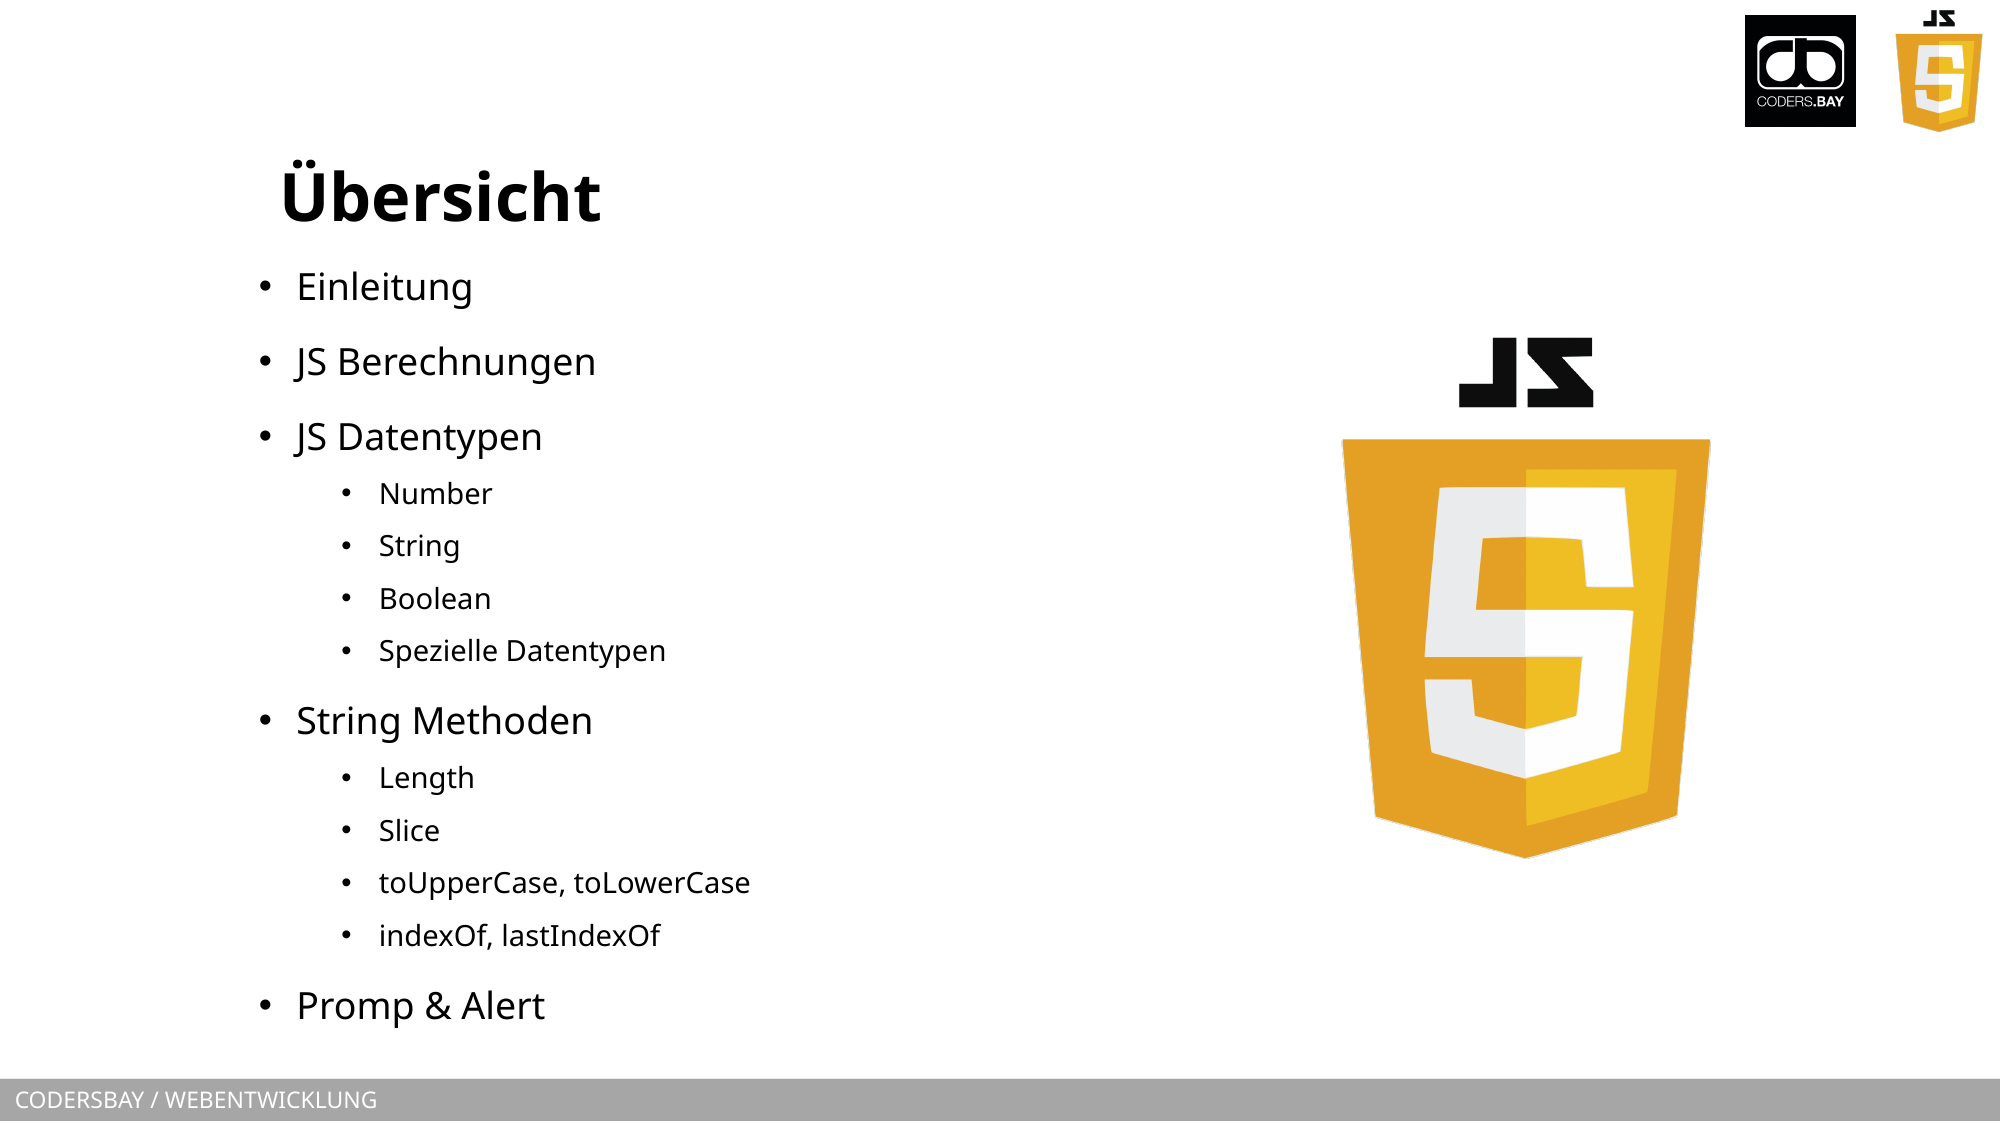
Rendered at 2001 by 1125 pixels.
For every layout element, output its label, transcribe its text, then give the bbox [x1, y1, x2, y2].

picture [1745, 10, 2001, 132]
picture [1109, 337, 1943, 859]
title Übersicht [264, 82, 1727, 308]
list Einleitung JS Berechnungen JS Datentypen Number String Boolean Spezielle Datentypen String Methoden Length Slice toUpperCase, toLowerCase indexOf, lastIndexOf Promp & Alert [243, 246, 1050, 1068]
